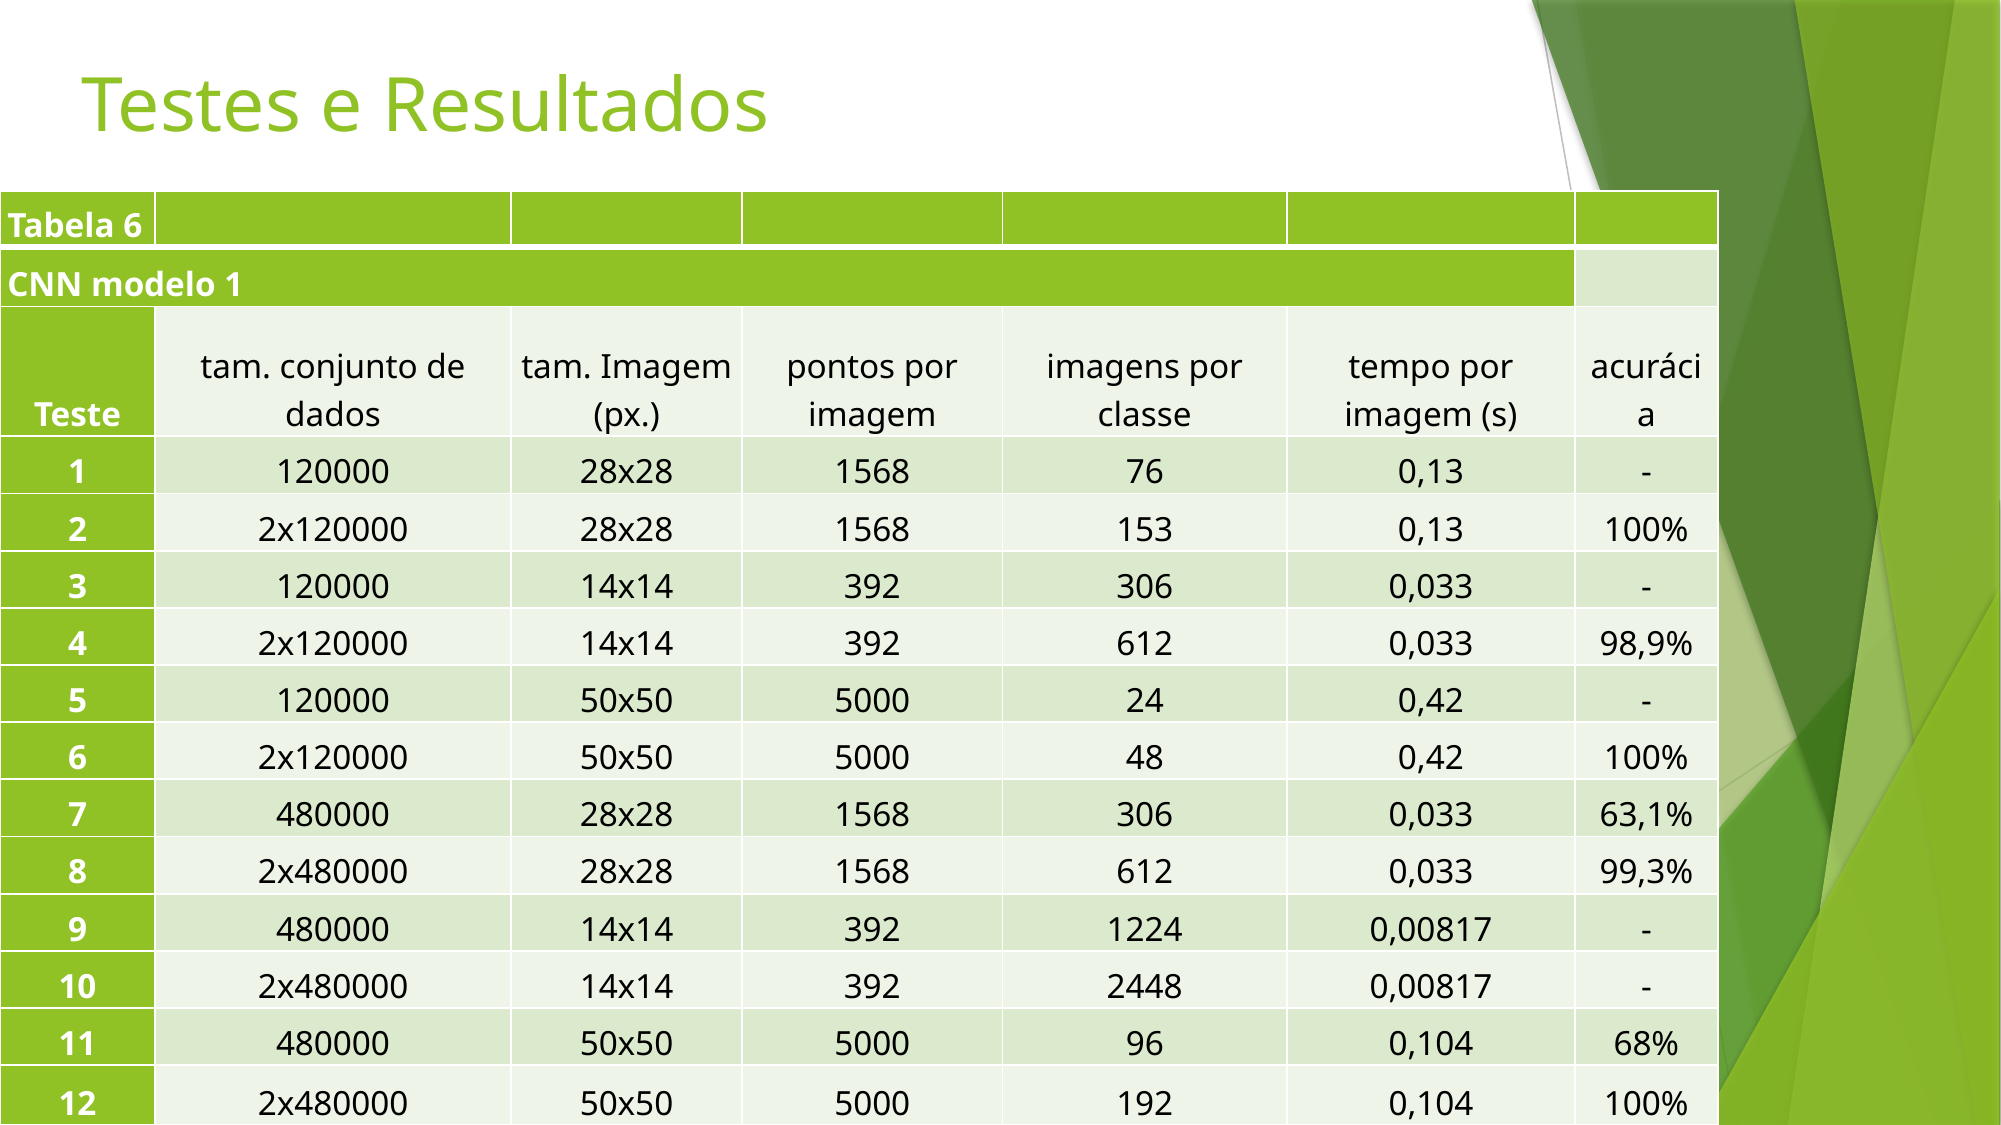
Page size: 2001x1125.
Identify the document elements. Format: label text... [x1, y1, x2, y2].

table_cell imagens por classe [1003, 307, 1286, 435]
table_cell 0,00817 [1288, 895, 1574, 950]
table_cell 50x50 [512, 723, 741, 778]
table_cell 2 [1, 494, 154, 550]
table_cell 0,42 [1288, 666, 1574, 721]
table_cell 0,033 [1288, 609, 1574, 664]
table_cell 0,13 [1288, 437, 1574, 493]
table_cell 14x14 [512, 609, 741, 664]
table_header [1003, 192, 1286, 244]
table_cell 68% [1576, 1009, 1717, 1064]
table_cell 392 [743, 952, 1002, 1007]
table_cell 10 [1, 952, 154, 1007]
table_cell 0,033 [1288, 837, 1574, 893]
table_cell 100% [1576, 494, 1717, 550]
table_cell 1568 [743, 494, 1002, 550]
table_cell 1 [1, 437, 154, 493]
table_cell 480000 [156, 1009, 510, 1064]
table_cell 1568 [743, 837, 1002, 893]
table_cell 24 [1003, 666, 1286, 721]
table_cell 2448 [1003, 952, 1286, 1007]
table_cell 480000 [156, 895, 510, 950]
table_cell 5000 [743, 1066, 1002, 1124]
table_cell - [1576, 552, 1717, 607]
table_cell acurácia [1576, 307, 1717, 435]
table_cell 306 [1003, 552, 1286, 607]
table_cell 392 [743, 552, 1002, 607]
table_header [156, 192, 510, 244]
table_cell 50x50 [512, 666, 741, 721]
title Testes e Resultados [66, 49, 1477, 190]
table_cell 5000 [743, 723, 1002, 778]
table_cell 0,13 [1288, 494, 1574, 550]
table_cell 2x480000 [156, 952, 510, 1007]
table_cell 0,104 [1288, 1009, 1574, 1064]
table_cell 28x28 [512, 437, 741, 493]
table_header Tabela 6 [1, 192, 154, 244]
table_cell 28x28 [512, 837, 741, 893]
table_cell 120000 [156, 552, 510, 607]
table_cell 2x120000 [156, 609, 510, 664]
table_cell 0,42 [1288, 723, 1574, 778]
table_cell 2x120000 [156, 494, 510, 550]
table_cell Teste [1, 307, 154, 435]
table_cell 14x14 [512, 895, 741, 950]
table_cell 392 [743, 609, 1002, 664]
table_header [1288, 192, 1574, 244]
table_cell 9 [1, 895, 154, 950]
table_cell 0,00817 [1288, 952, 1574, 1007]
table_cell 12 [1, 1066, 154, 1124]
table_cell 1224 [1003, 895, 1286, 950]
table_cell 0,104 [1288, 1066, 1574, 1124]
table_cell 7 [1, 780, 154, 836]
table_cell 153 [1003, 494, 1286, 550]
table_cell 5 [1, 666, 154, 721]
table_cell 5000 [743, 1009, 1002, 1064]
table_cell 98,9% [1576, 609, 1717, 664]
table_header [512, 192, 741, 244]
table_cell 63,1% [1576, 780, 1717, 836]
table_cell - [1576, 895, 1717, 950]
table_cell 1568 [743, 437, 1002, 493]
table_cell 612 [1003, 609, 1286, 664]
table_cell CNN modelo 1 [1, 250, 1574, 306]
table_cell 28x28 [512, 780, 741, 836]
table_cell - [1576, 666, 1717, 721]
table_cell 14x14 [512, 952, 741, 1007]
table_cell 96 [1003, 1009, 1286, 1064]
table_cell 392 [743, 895, 1002, 950]
table_cell 480000 [156, 780, 510, 836]
table_cell 28x28 [512, 494, 741, 550]
table_cell 50x50 [512, 1066, 741, 1124]
table_header [743, 192, 1002, 244]
table_cell 120000 [156, 437, 510, 493]
table_cell 612 [1003, 837, 1286, 893]
table_cell 76 [1003, 437, 1286, 493]
table_cell tam. Imagem (px.) [512, 307, 741, 435]
table_cell 306 [1003, 780, 1286, 836]
table_header [1576, 192, 1717, 244]
table_cell 50x50 [512, 1009, 741, 1064]
table_cell - [1576, 952, 1717, 1007]
table_cell 0,033 [1288, 552, 1574, 607]
table_cell 100% [1576, 723, 1717, 778]
table_cell 0,033 [1288, 780, 1574, 836]
table_cell pontos por imagem [743, 307, 1002, 435]
table_cell 5000 [743, 666, 1002, 721]
table_cell 192 [1003, 1066, 1286, 1124]
table_cell [1576, 250, 1717, 306]
table_cell tempo por imagem (s) [1288, 307, 1574, 435]
table_cell 2x480000 [156, 1066, 510, 1124]
table_cell 1568 [743, 780, 1002, 836]
table_cell 8 [1, 837, 154, 893]
table_cell 2x480000 [156, 837, 510, 893]
table_cell 3 [1, 552, 154, 607]
table_cell 2x120000 [156, 723, 510, 778]
table_cell 11 [1, 1009, 154, 1064]
table_cell tam. conjunto de dados [156, 307, 510, 435]
table_cell 120000 [156, 666, 510, 721]
table_cell 6 [1, 723, 154, 778]
table_cell 4 [1, 609, 154, 664]
table_cell 99,3% [1576, 837, 1717, 893]
table_cell 14x14 [512, 552, 741, 607]
table_cell 48 [1003, 723, 1286, 778]
table_cell - [1576, 437, 1717, 493]
table_cell 100% [1576, 1066, 1717, 1124]
